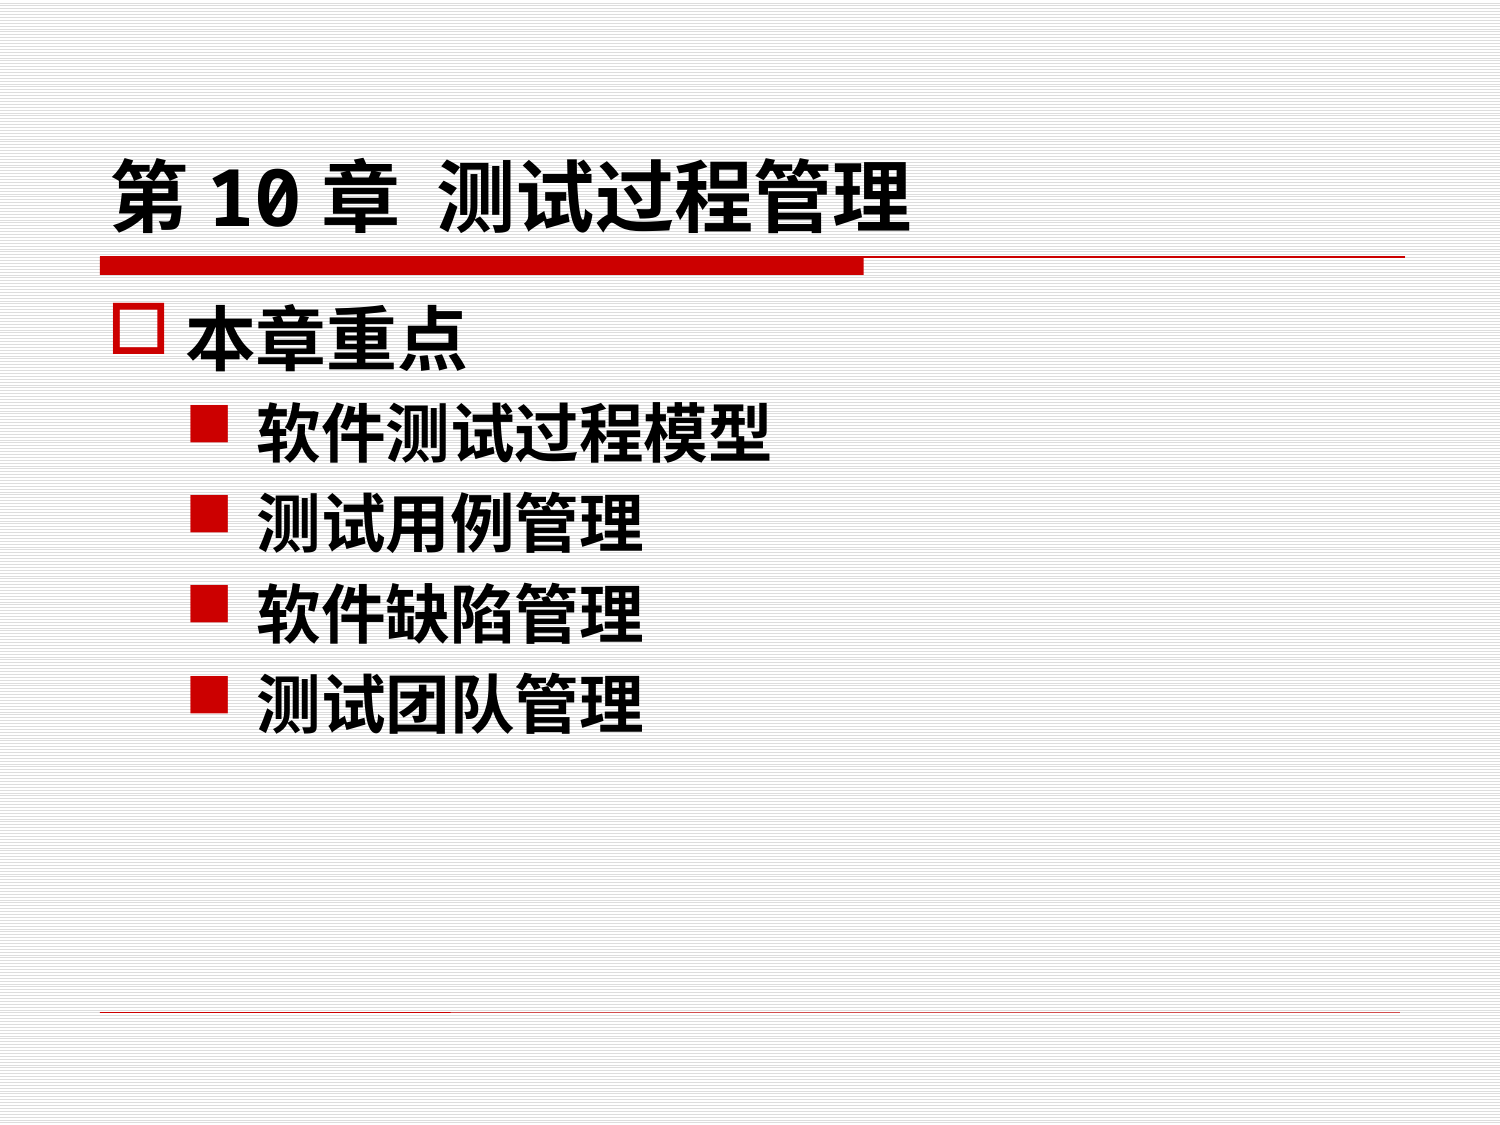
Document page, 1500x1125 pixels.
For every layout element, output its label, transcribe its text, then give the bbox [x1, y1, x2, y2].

title 第10章 测试过程管理 [94, 50, 1407, 250]
slide_number [1074, 1024, 1401, 1103]
list 本章重点 软件测试过程模型 测试用例管理 软件缺陷管理 测试团队管理 [92, 287, 1406, 988]
